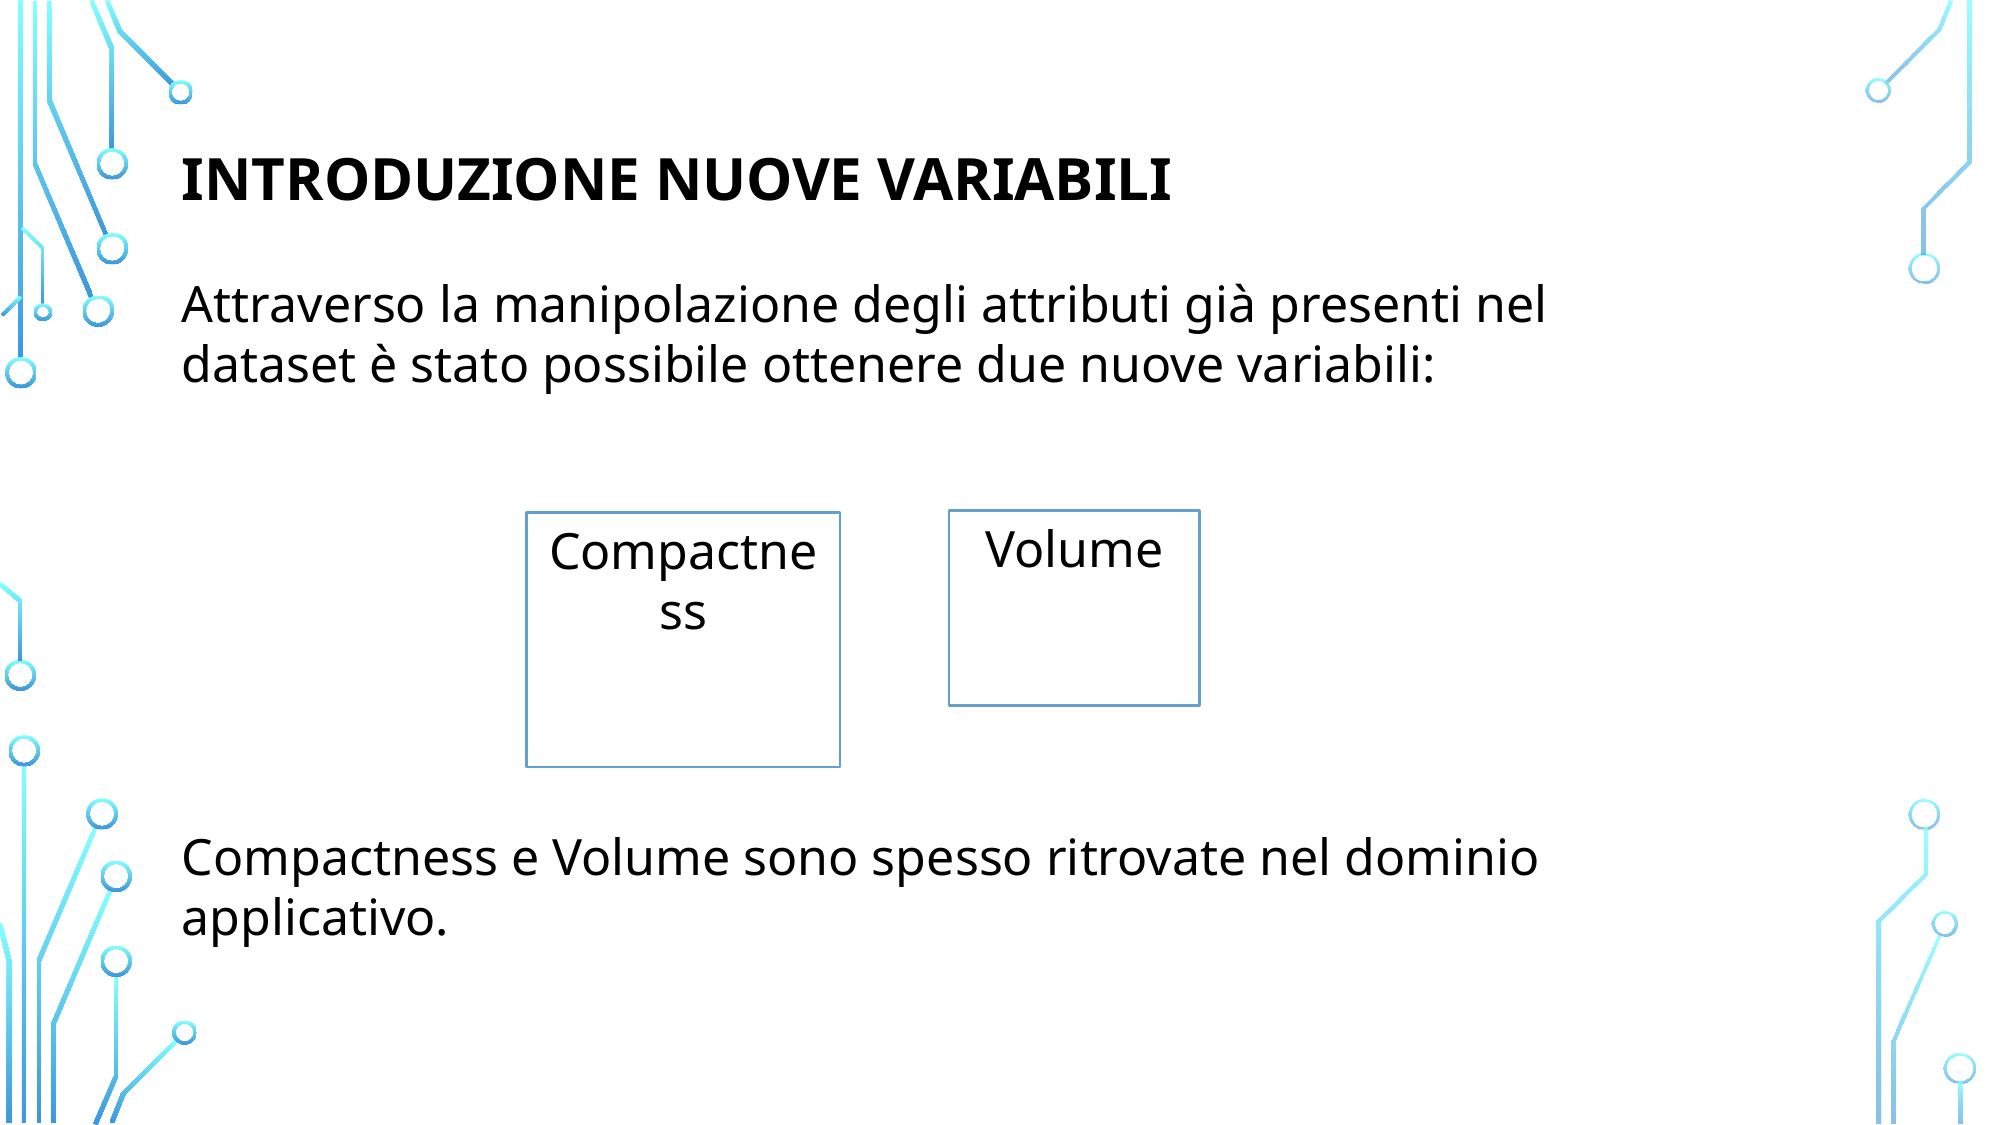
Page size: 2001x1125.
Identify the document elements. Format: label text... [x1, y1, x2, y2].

text_box INTRODUZIONE NUOVE VARIABILI Attraverso la manipolazione degli attributi già presenti nel dataset è stato possibile ottenere due nuove variabili: [167, 134, 1592, 520]
text_box Compactness e Volume sono spesso ritrovate nel dominio applicativo. [167, 817, 1592, 953]
